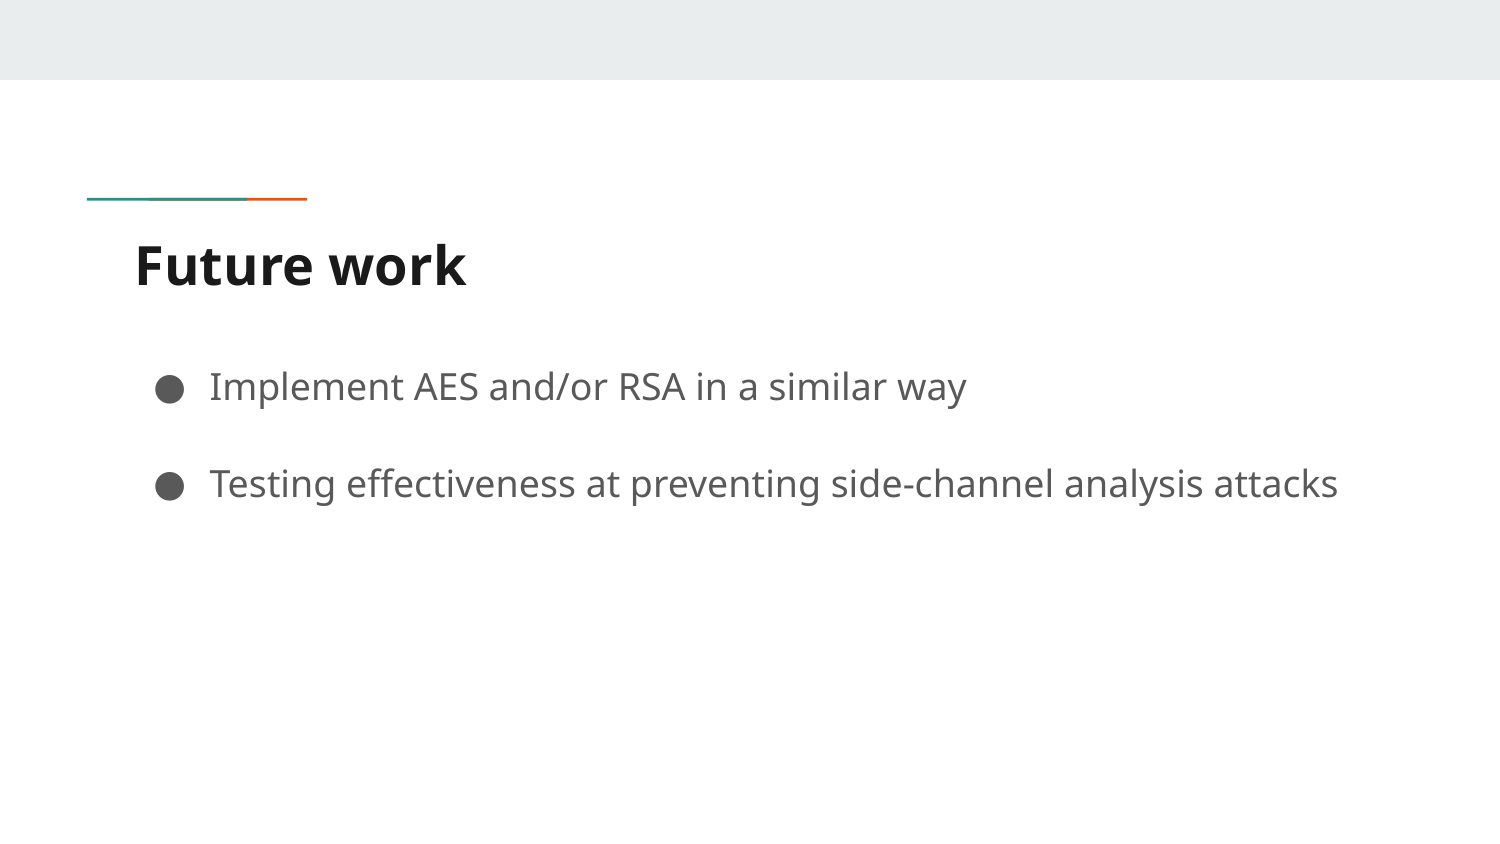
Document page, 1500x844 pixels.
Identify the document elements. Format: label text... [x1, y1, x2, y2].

title Future work [119, 216, 1381, 305]
list Implement AES and/or RSA in a similar way Testing effectiveness at preventing side-channel analysis attacks [119, 341, 1381, 712]
